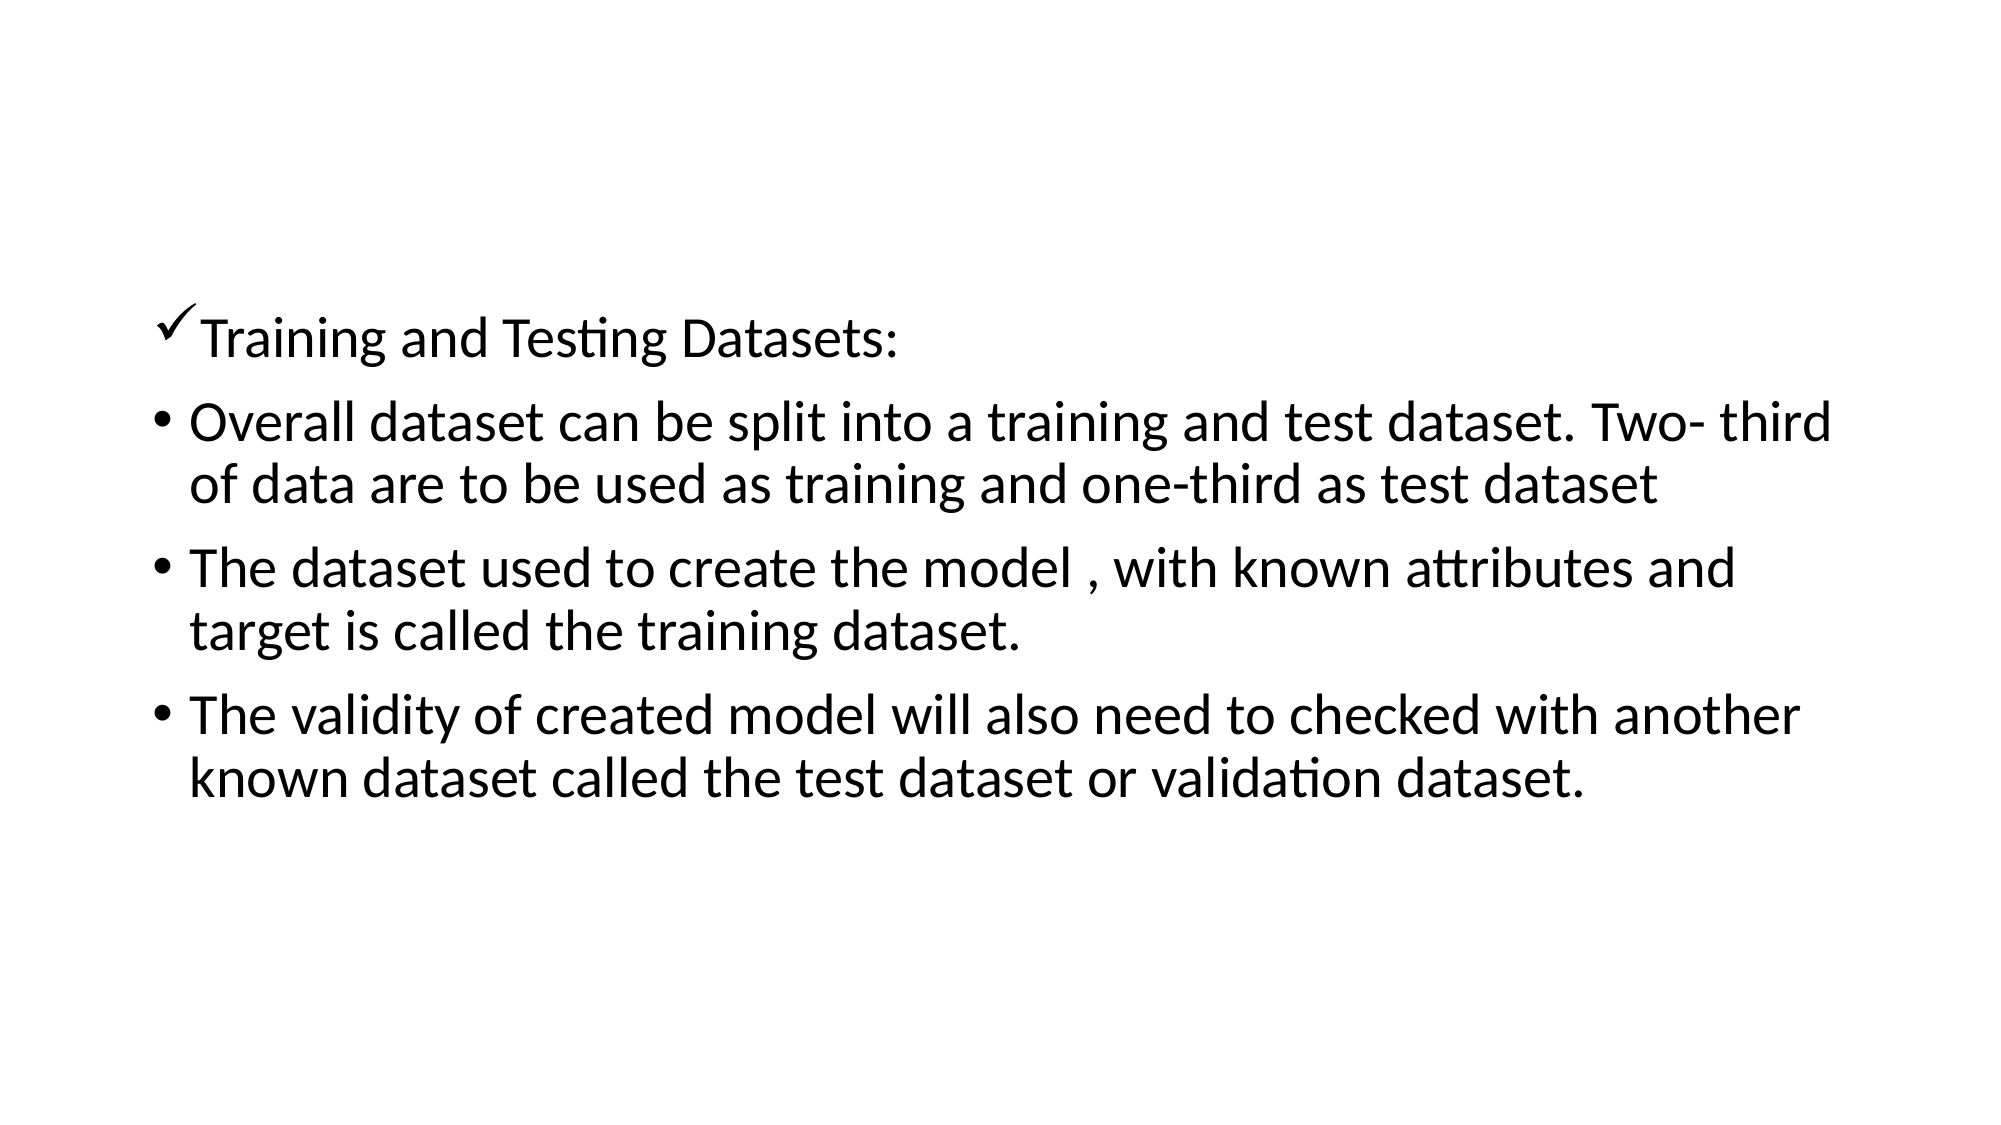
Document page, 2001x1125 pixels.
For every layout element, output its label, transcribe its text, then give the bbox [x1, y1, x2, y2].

list Training and Testing Datasets: Overall dataset can be split into a training and test dataset. Two- third of data are to be used as training and one-third as test dataset The dataset used to create the model , with known attributes and target is called the training dataset. The validity of created model will also need to checked with another known dataset called the test dataset or validation dataset. [137, 299, 1863, 1014]
